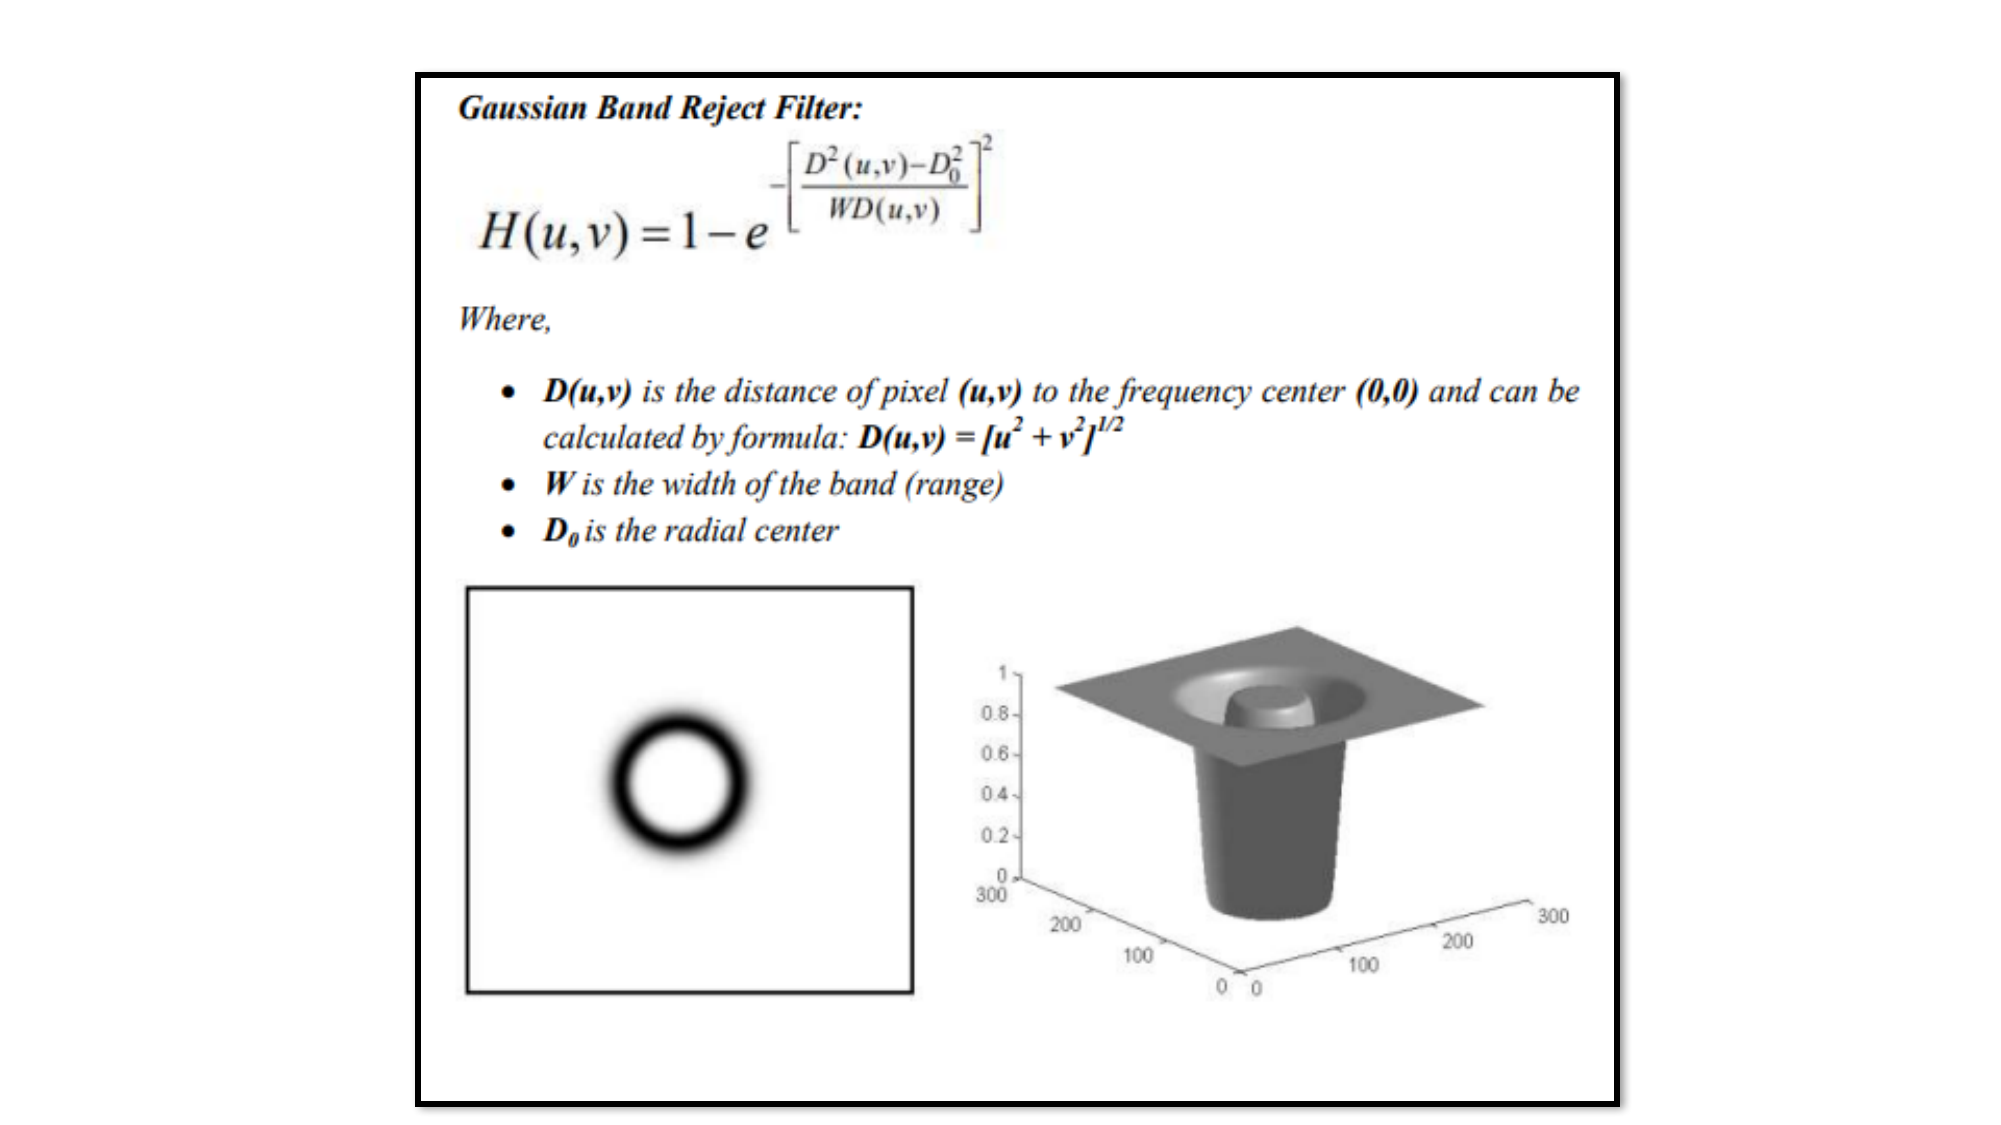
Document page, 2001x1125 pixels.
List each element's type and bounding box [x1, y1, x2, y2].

picture [421, 77, 1615, 1101]
